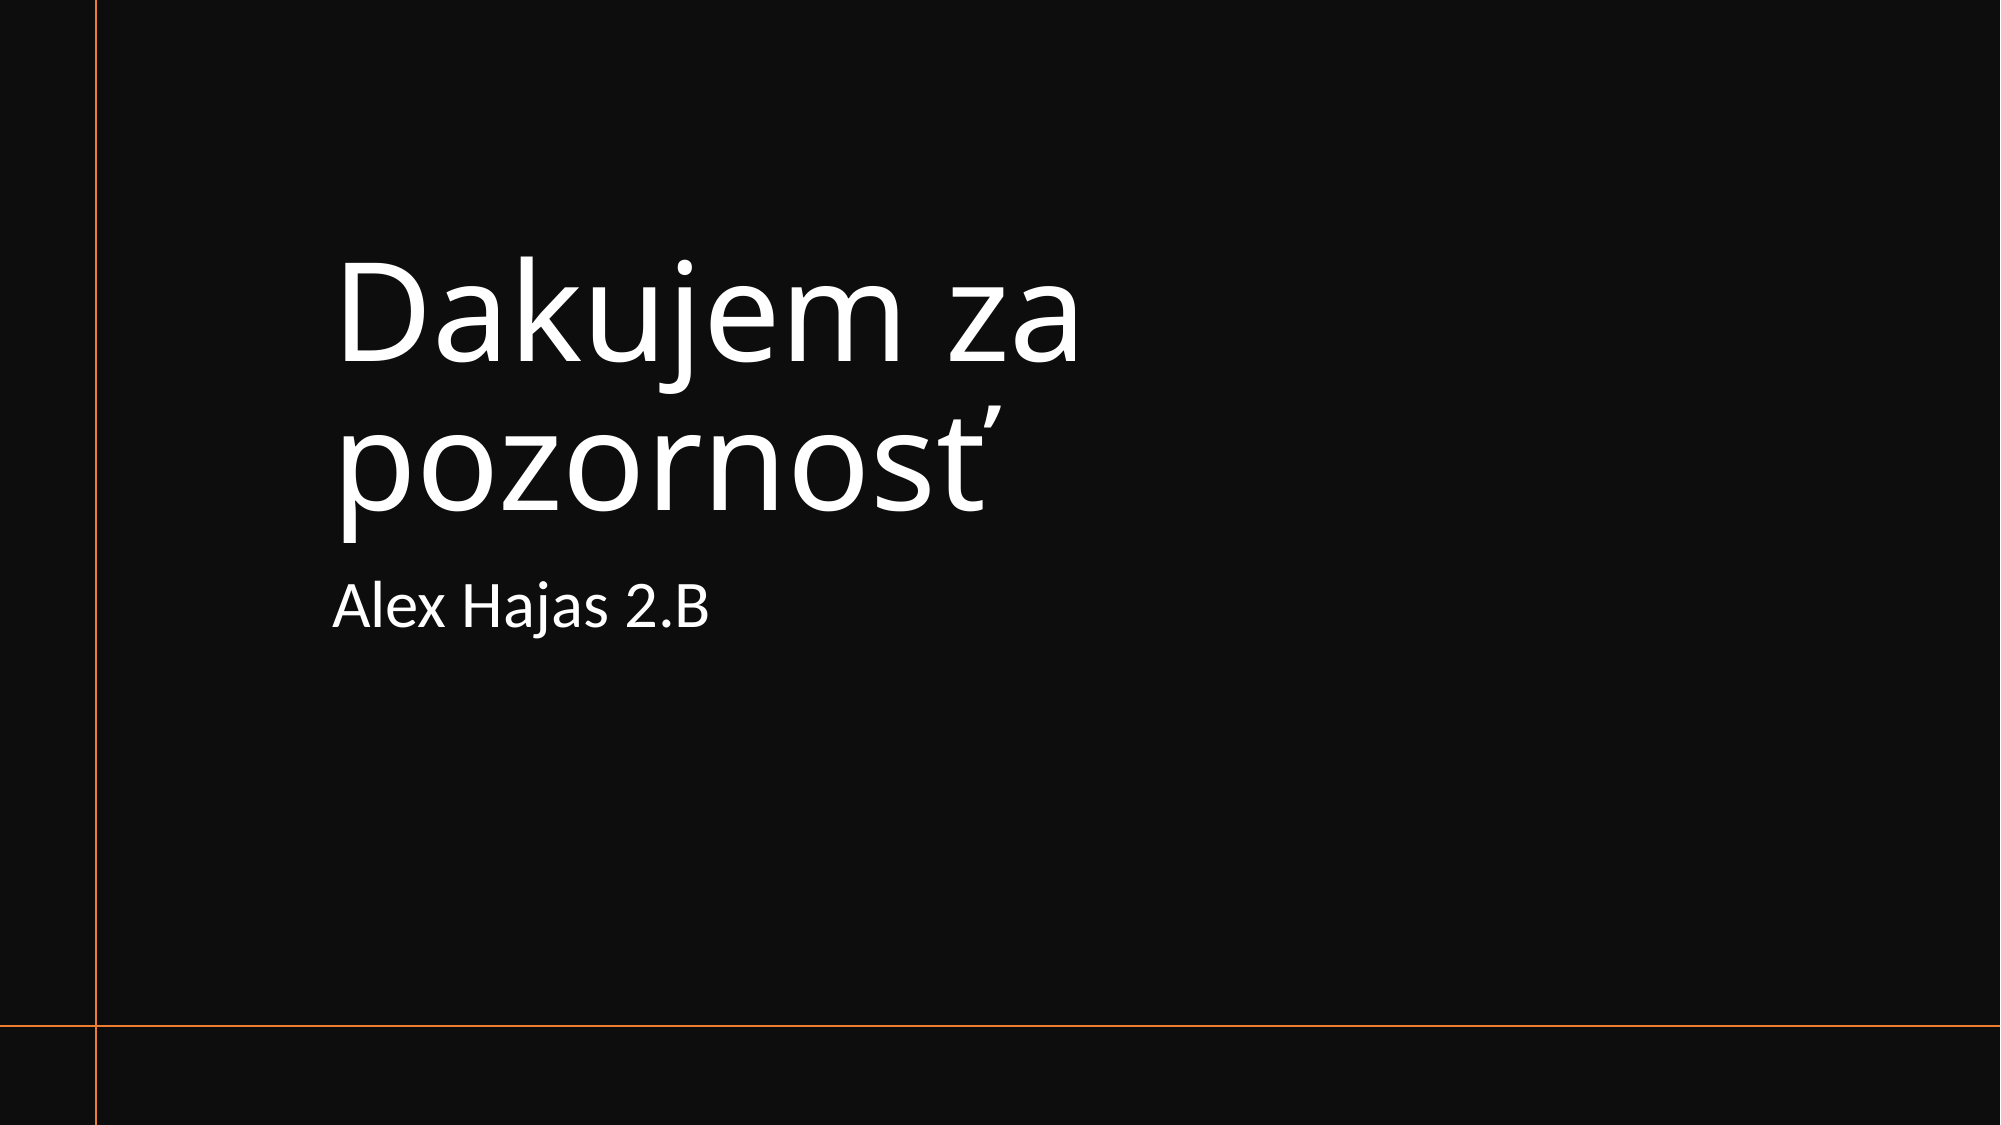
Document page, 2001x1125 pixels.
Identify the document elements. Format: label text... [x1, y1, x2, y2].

text_box [0, 1027, 95, 1125]
title Dakujem za pozornosť [317, 155, 1642, 548]
text_box [97, 0, 2000, 1025]
text_box [0, 0, 95, 1025]
text_box [97, 1027, 2000, 1125]
subtitle Alex Hajas 2.B [317, 562, 1642, 835]
